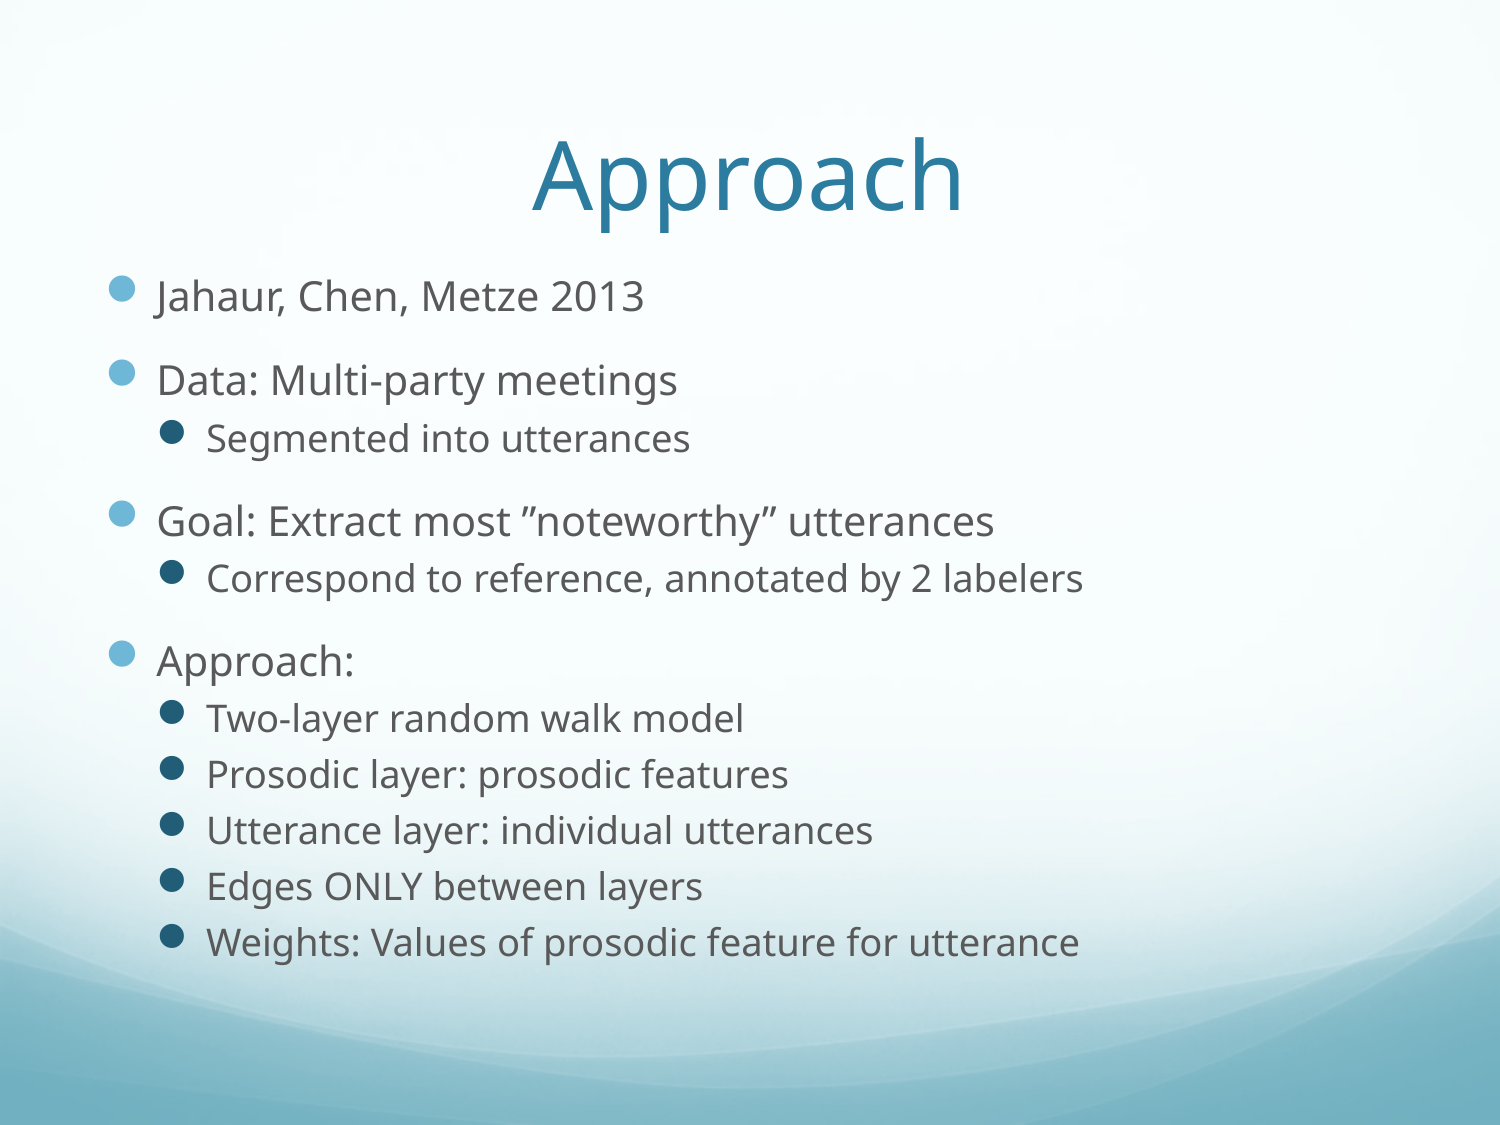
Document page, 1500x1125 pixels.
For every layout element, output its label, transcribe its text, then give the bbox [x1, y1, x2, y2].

title Approach [90, 17, 1410, 237]
list Jahaur, Chen, Metze 2013 Data: Multi-party meetings Segmented into utterances Goal: Extract most ”noteworthy” utterances Correspond to reference, annotated by 2 labelers Approach: Two-layer random walk model Prosodic layer: prosodic features Utterance layer: individual utterances Edges ONLY between layers Weights: Values of prosodic feature for utterance [90, 262, 1410, 975]
